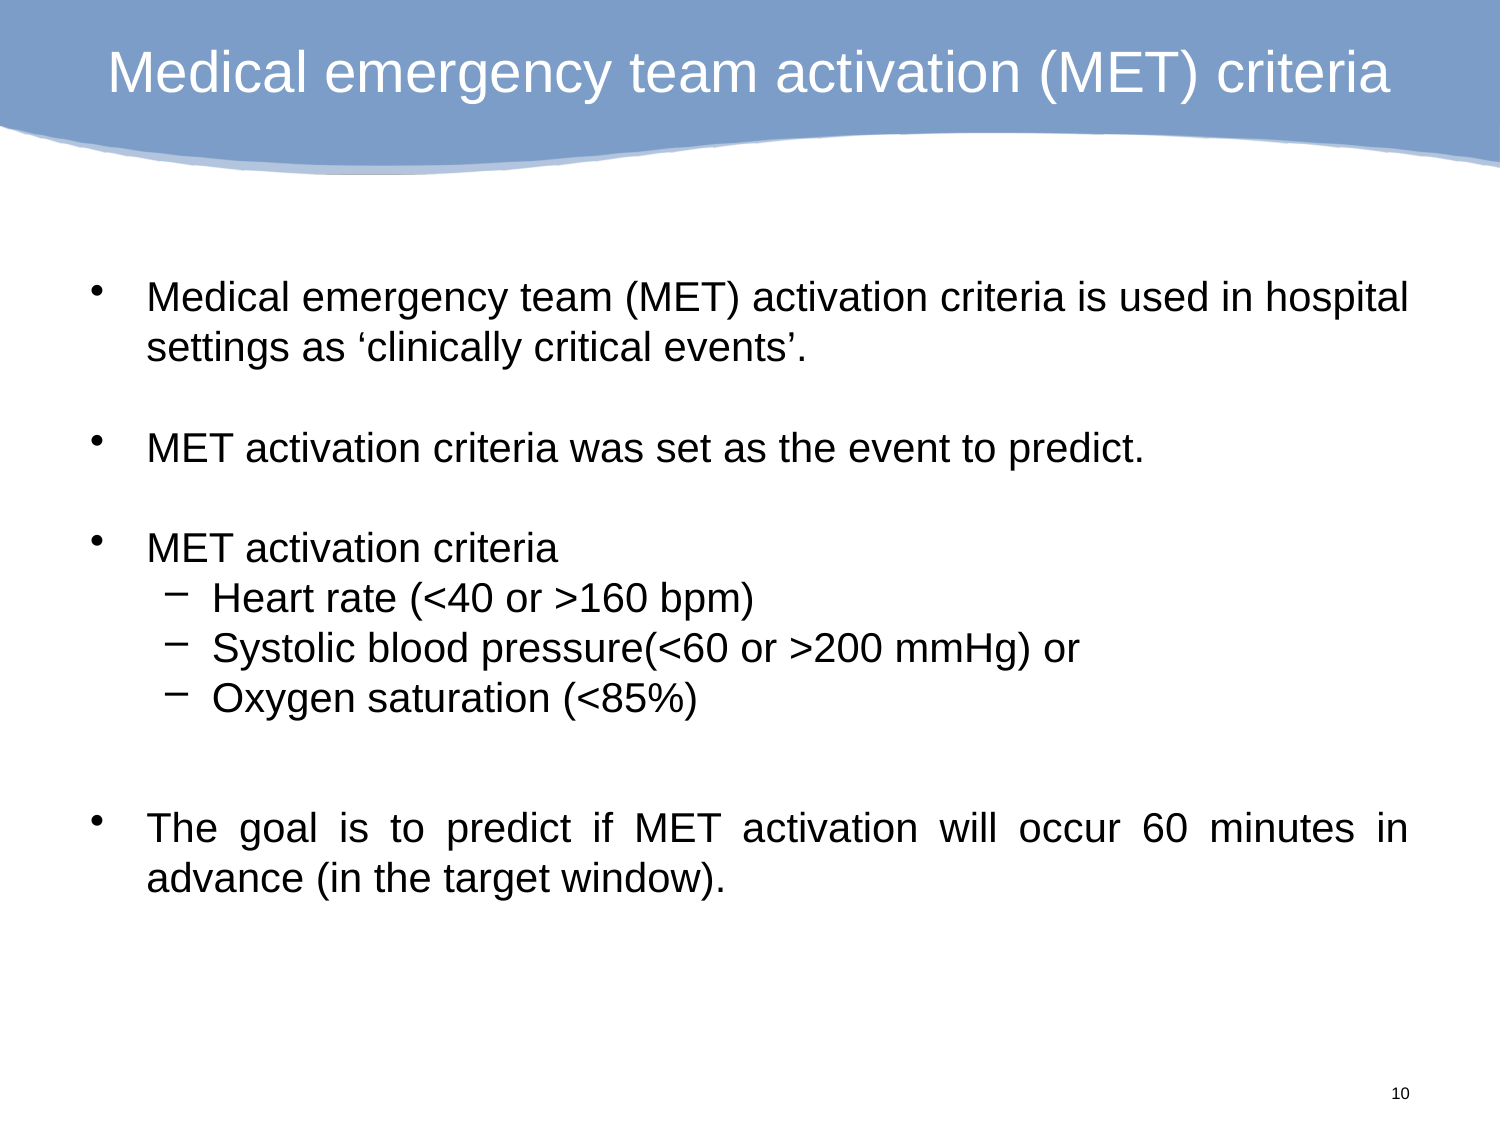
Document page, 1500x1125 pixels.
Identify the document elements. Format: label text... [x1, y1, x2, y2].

picture [0, 0, 1500, 175]
list Medical emergency team (MET) activation criteria is used in hospital settings as ‘clinically critical events’. MET activation criteria was set as the event to predict. MET activation criteria Heart rate (<40 or >160 bpm) Systolic blood pressure(<60 or >200 mmHg) or Oxygen saturation (<85%) The goal is to predict if MET activation will occur 60 minutes in advance (in the target window). [75, 262, 1425, 925]
title Medical emergency team activation (MET) criteria [75, 0, 1425, 163]
slide_number 10 [1074, 1074, 1425, 1103]
